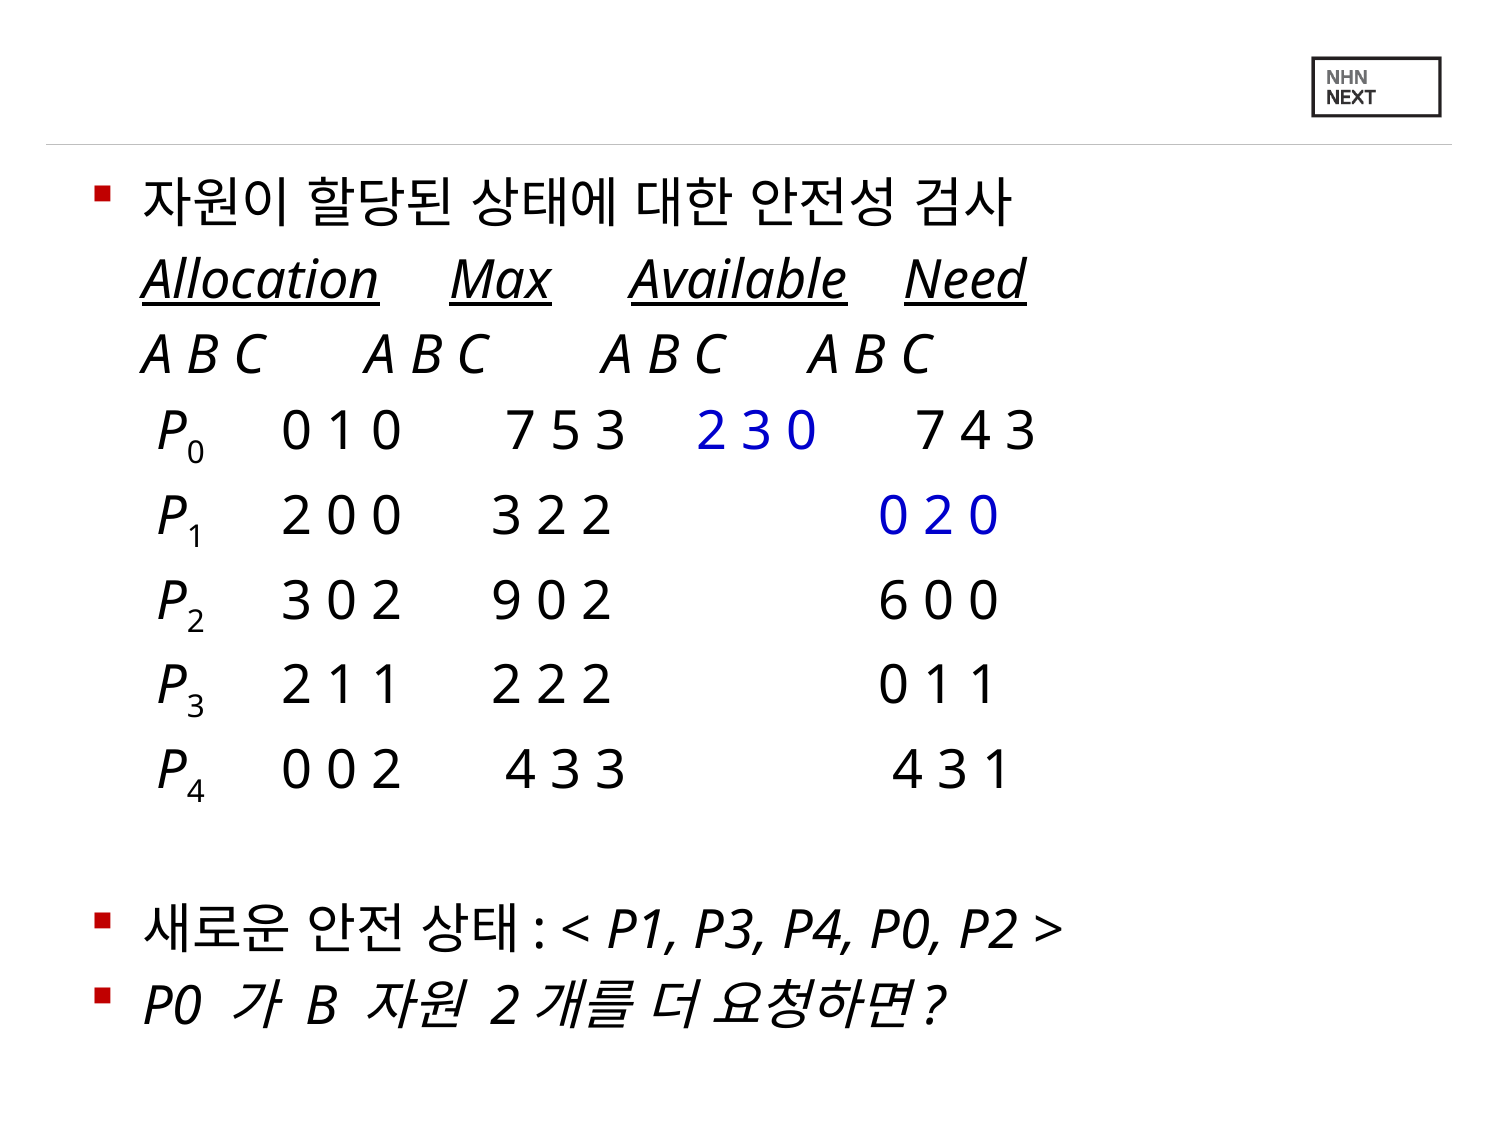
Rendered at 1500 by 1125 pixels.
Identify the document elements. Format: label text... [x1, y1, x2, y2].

picture [1309, 54, 1445, 119]
list 자원이 할당된 상태에 대한 안전성 검사 Allocation Max Available Need A B C A B C A B C A B C P0 0 1 0 7 5 3 2 3 0 7 4 3 P1 2 0 0 3 2 2 0 2 0 P2 3 0 2 9 0 2 6 0 0 P3 2 1 1 2 2 2 0 1 1 P4 0 0 2 4 3 3 4 3 1 새로운 안전 상태: < P1, P3, P4, P0, P2 > P0 가 B 자원 2개를 더 요청하면? [75, 160, 1425, 1047]
